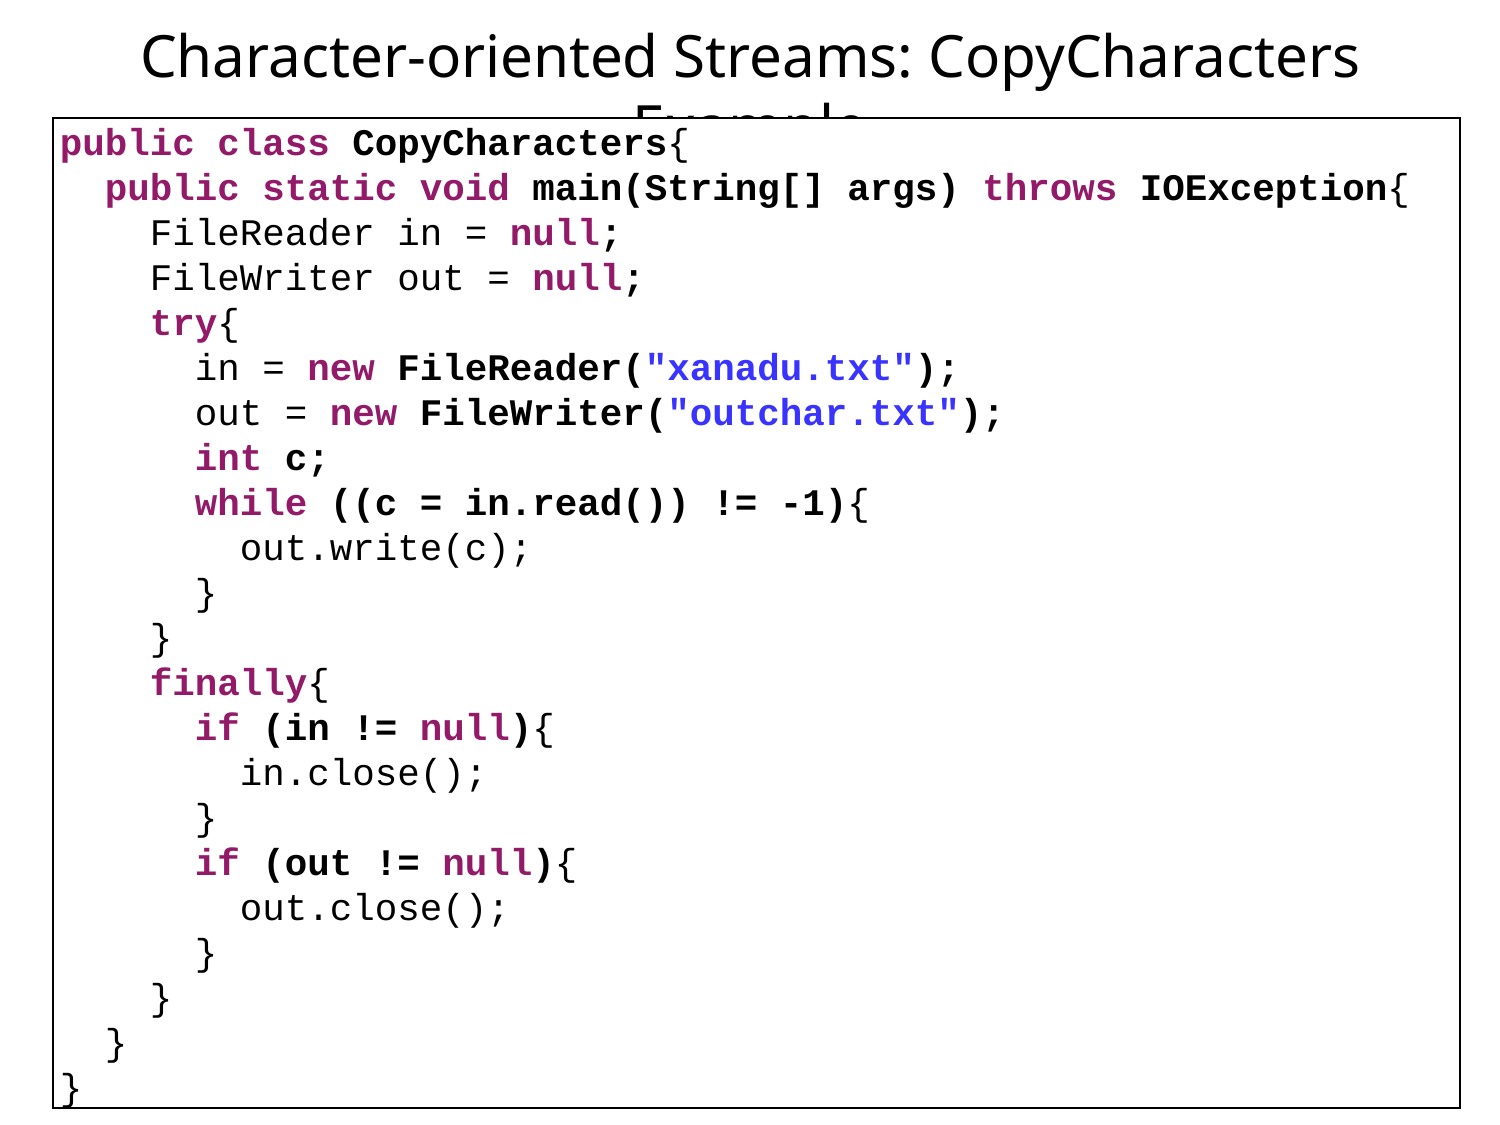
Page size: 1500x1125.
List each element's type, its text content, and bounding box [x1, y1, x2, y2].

title Character-oriented Streams: CopyCharacters Example [74, 0, 1426, 117]
text_box public class CopyCharacters{ public static void main(String[] args) throws IOException{ FileReader in = null; FileWriter out = null; try{ in = new FileReader("xanadu.txt"); out = new FileWriter("outchar.txt"); int c; while ((c = in.read()) != -1){ out.write(c); } } finally{ if (in != null){ in.close(); } if (out != null){ out.close(); } } } } [53, 117, 1461, 1108]
